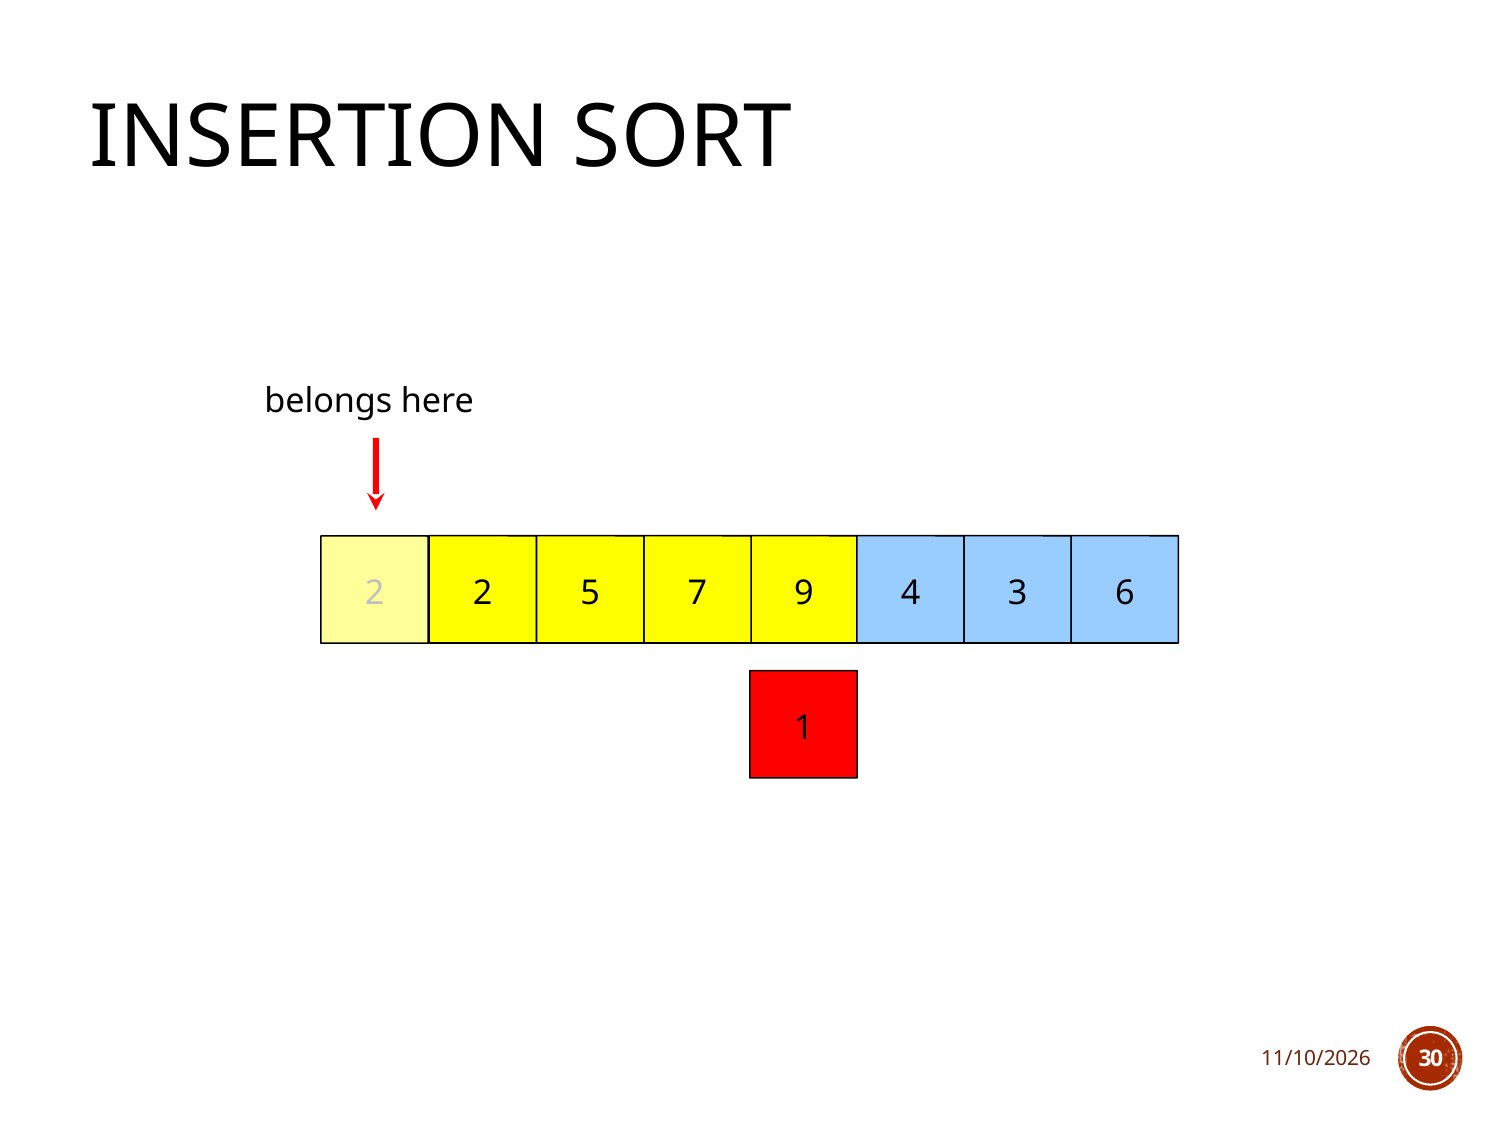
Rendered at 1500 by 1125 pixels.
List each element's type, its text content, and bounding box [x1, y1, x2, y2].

text_box 2 [429, 535, 536, 643]
text_box [369, 497, 383, 511]
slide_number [982, 1028, 1386, 1089]
text_box 9 [752, 535, 856, 643]
text_box 6 [1071, 535, 1179, 643]
slide_number 30 [1391, 1028, 1471, 1089]
text_box 5 [536, 535, 644, 643]
text_box 1 [749, 670, 858, 778]
text_box belongs here [251, 369, 475, 422]
text_box 7 [644, 535, 752, 643]
text_box 2 [320, 535, 429, 644]
title Insertion Sort [74, 44, 1425, 233]
text_box 3 [964, 535, 1071, 643]
text_box 4 [856, 535, 964, 643]
